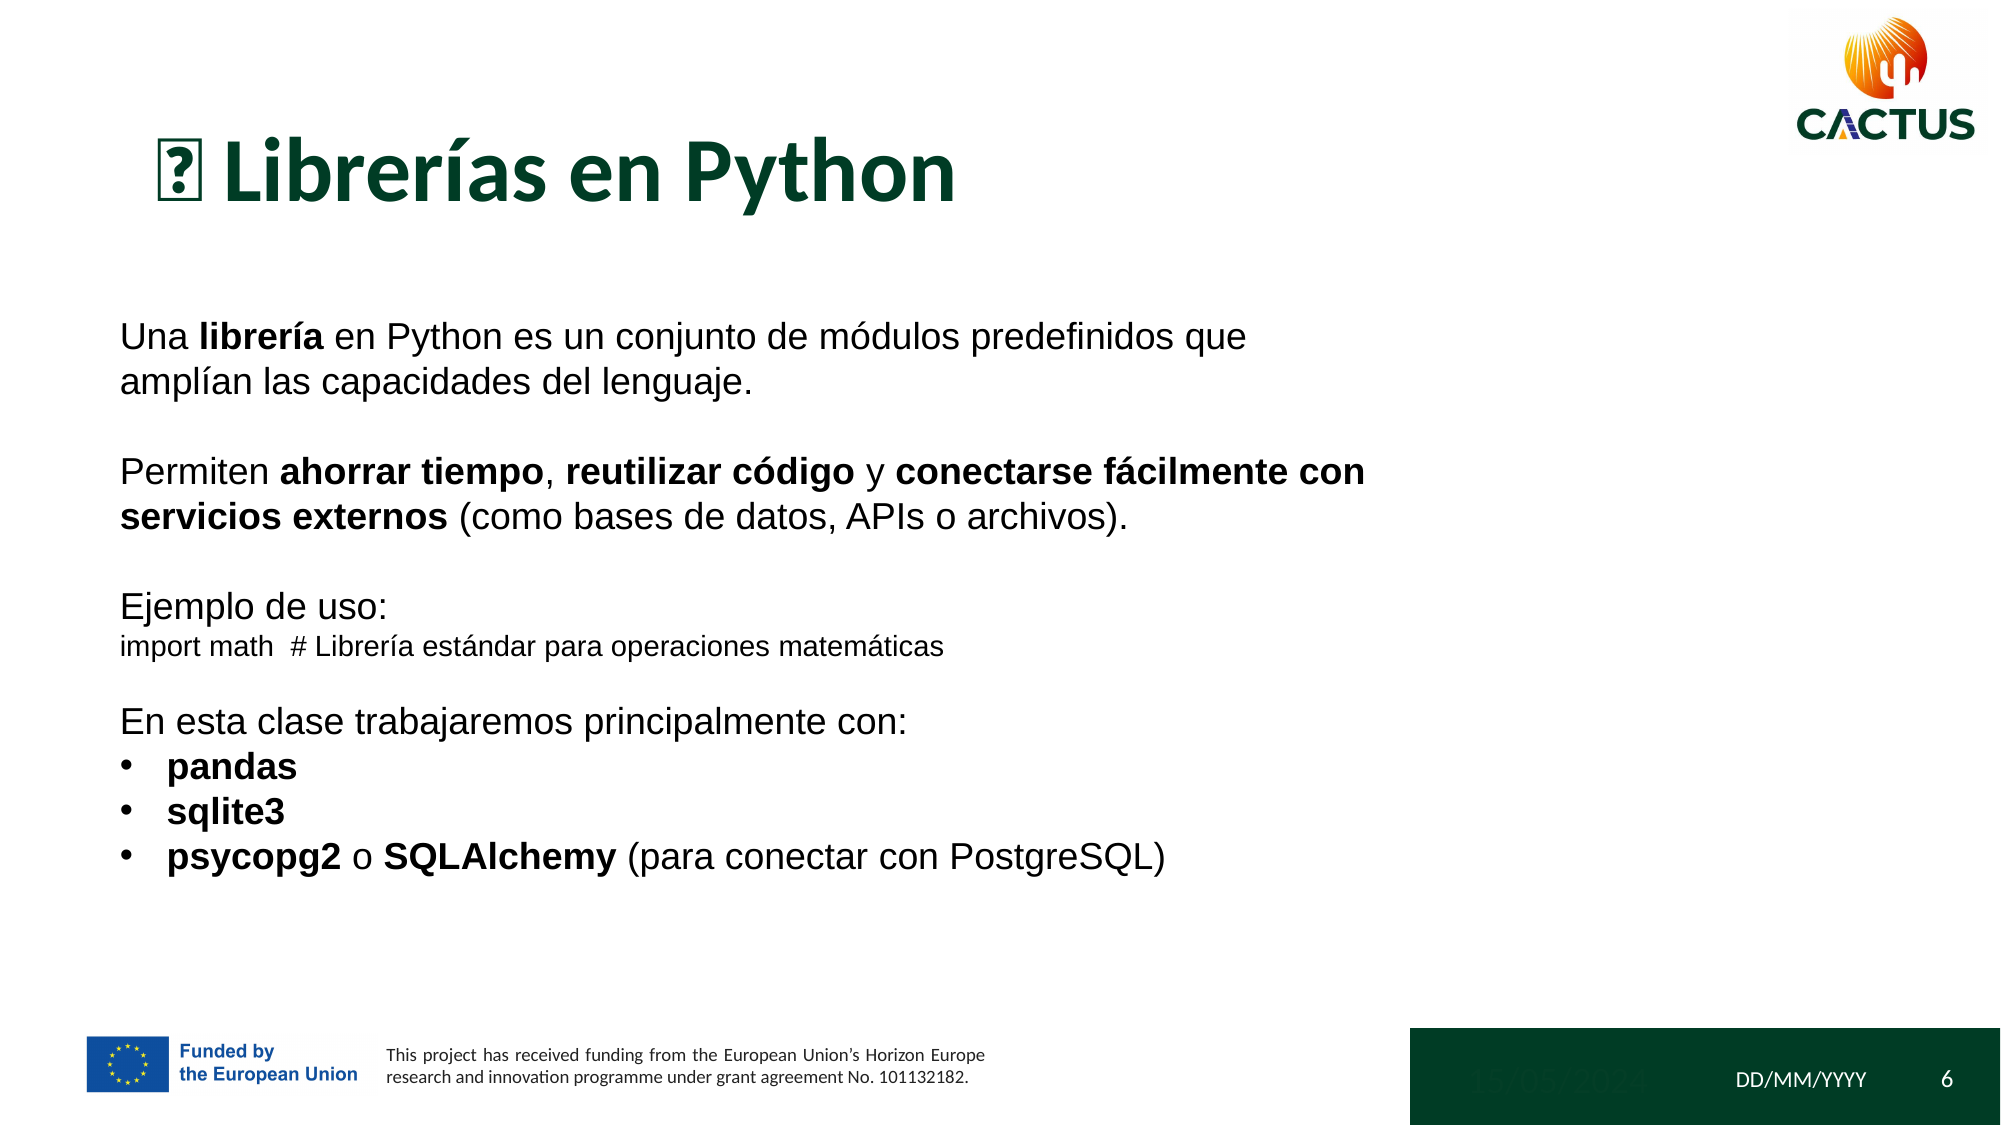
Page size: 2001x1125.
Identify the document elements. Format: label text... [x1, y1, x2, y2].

text_box Una librería en Python es un conjunto de módulos predefinidos que amplían las capacidades del lenguaje. Permiten ahorrar tiempo, reutilizar código y conectarse fácilmente con servicios externos (como bases de datos, APIs o archivos). Ejemplo de uso: import math # Librería estándar para operaciones matemáticas En esta clase trabajaremos principalmente con: pandas sqlite3 psycopg2 o SQLAlchemy (para conectar con PostgreSQL) [105, 304, 1398, 930]
picture [83, 1033, 378, 1096]
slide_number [1452, 1048, 1903, 1109]
picture [1788, 8, 1988, 155]
title 🧩 Librerías en Python [141, 113, 1956, 230]
